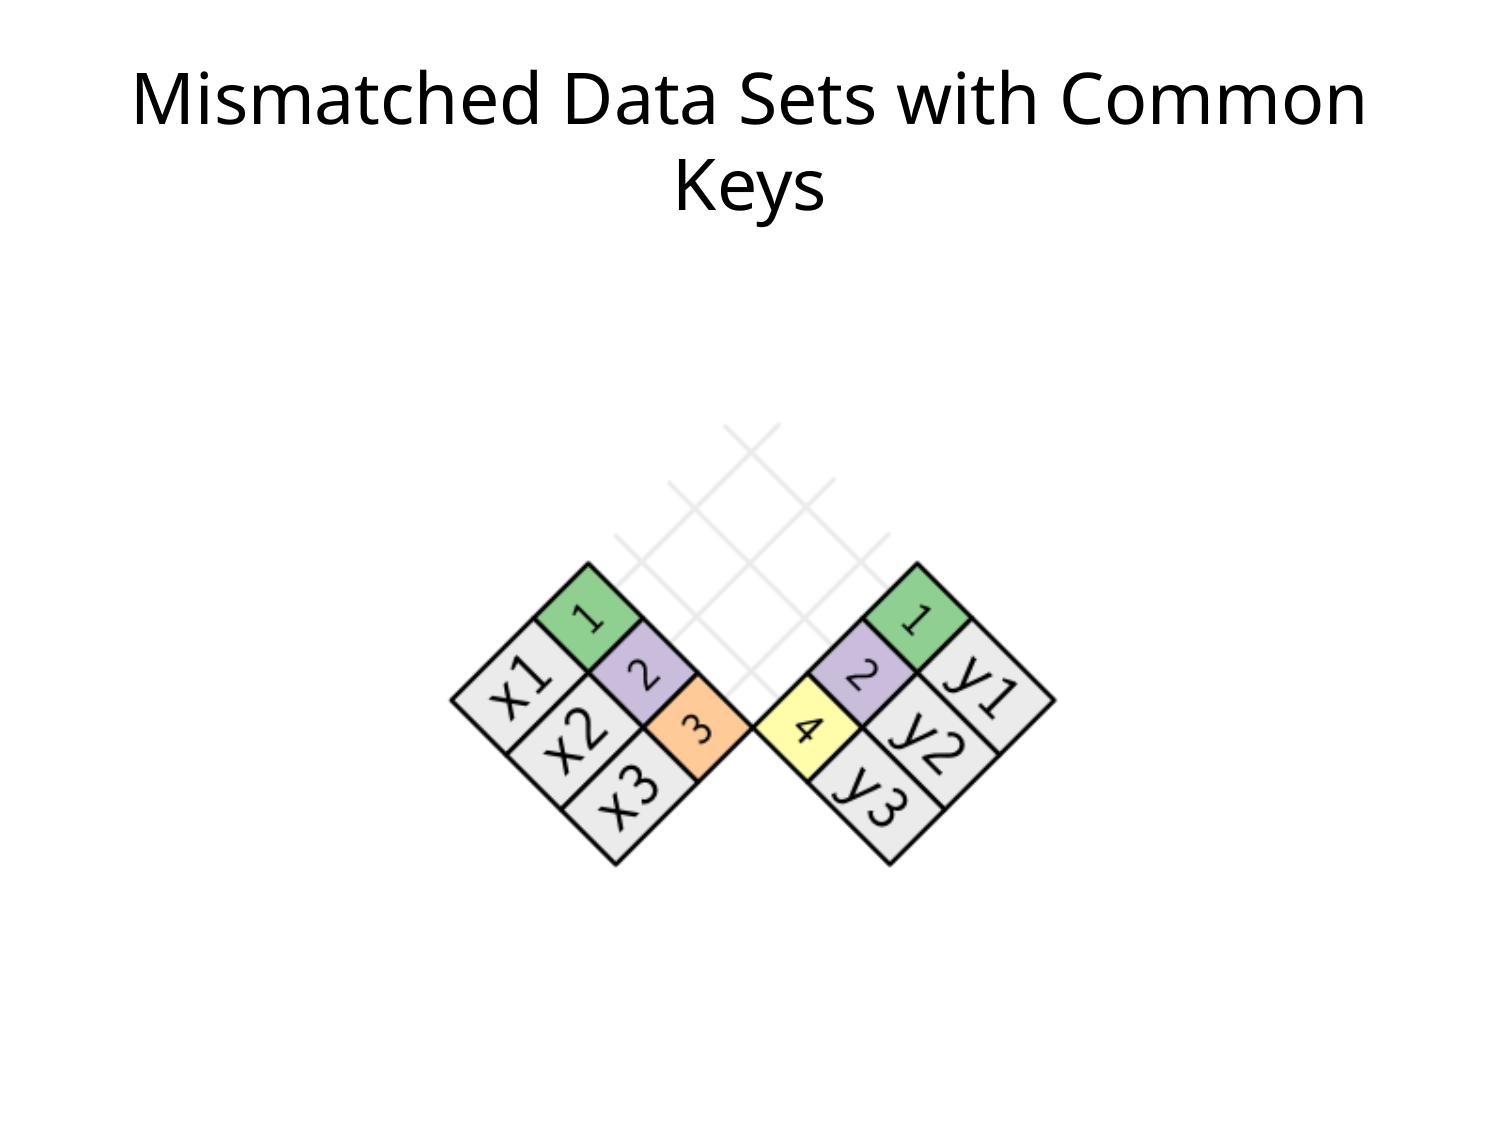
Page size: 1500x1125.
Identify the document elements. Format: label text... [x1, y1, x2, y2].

title Mismatched Data Sets with Common Keys [75, 45, 1425, 233]
picture [441, 397, 1065, 875]
